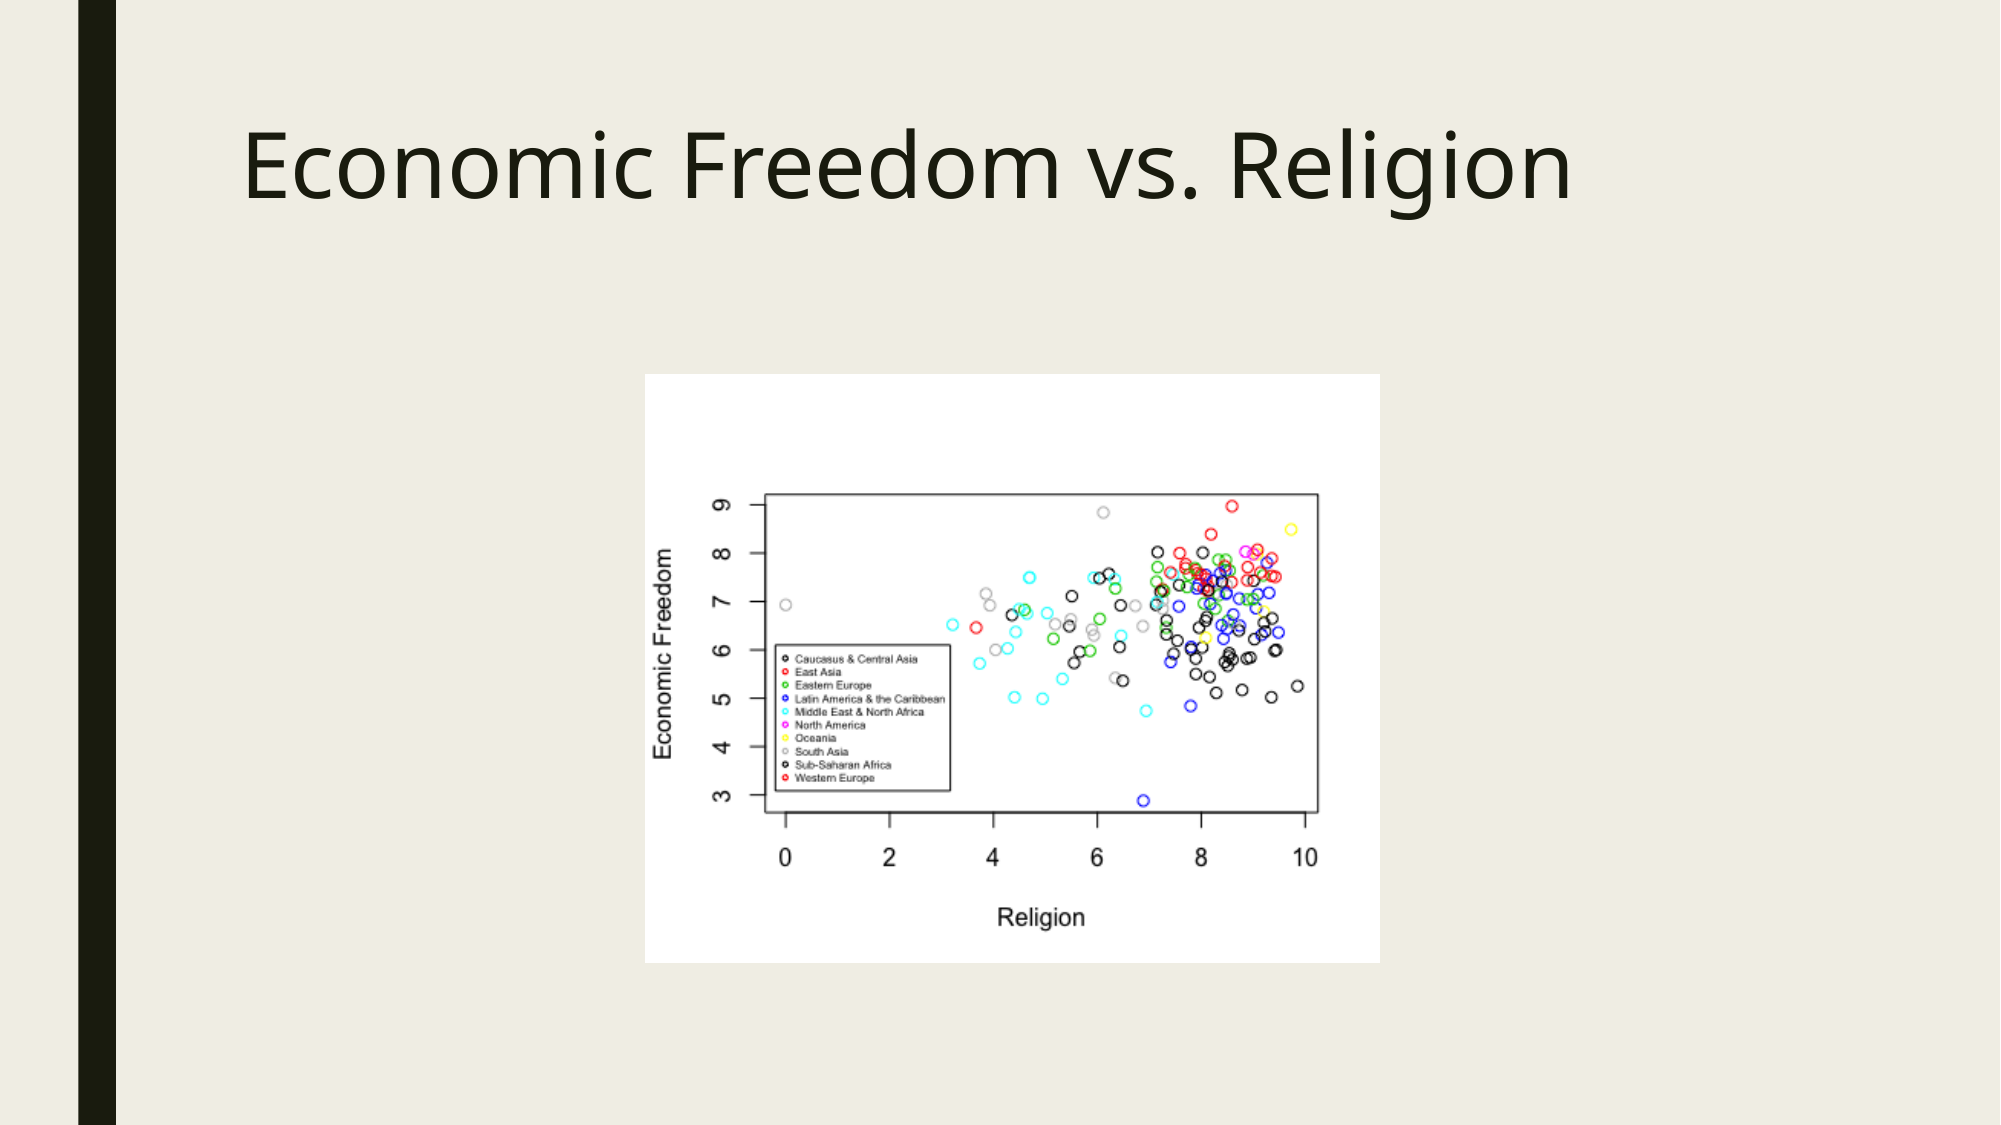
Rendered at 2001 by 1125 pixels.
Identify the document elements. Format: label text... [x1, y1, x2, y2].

title Economic Freedom vs. Religion [225, 112, 1800, 357]
picture [645, 374, 1380, 963]
